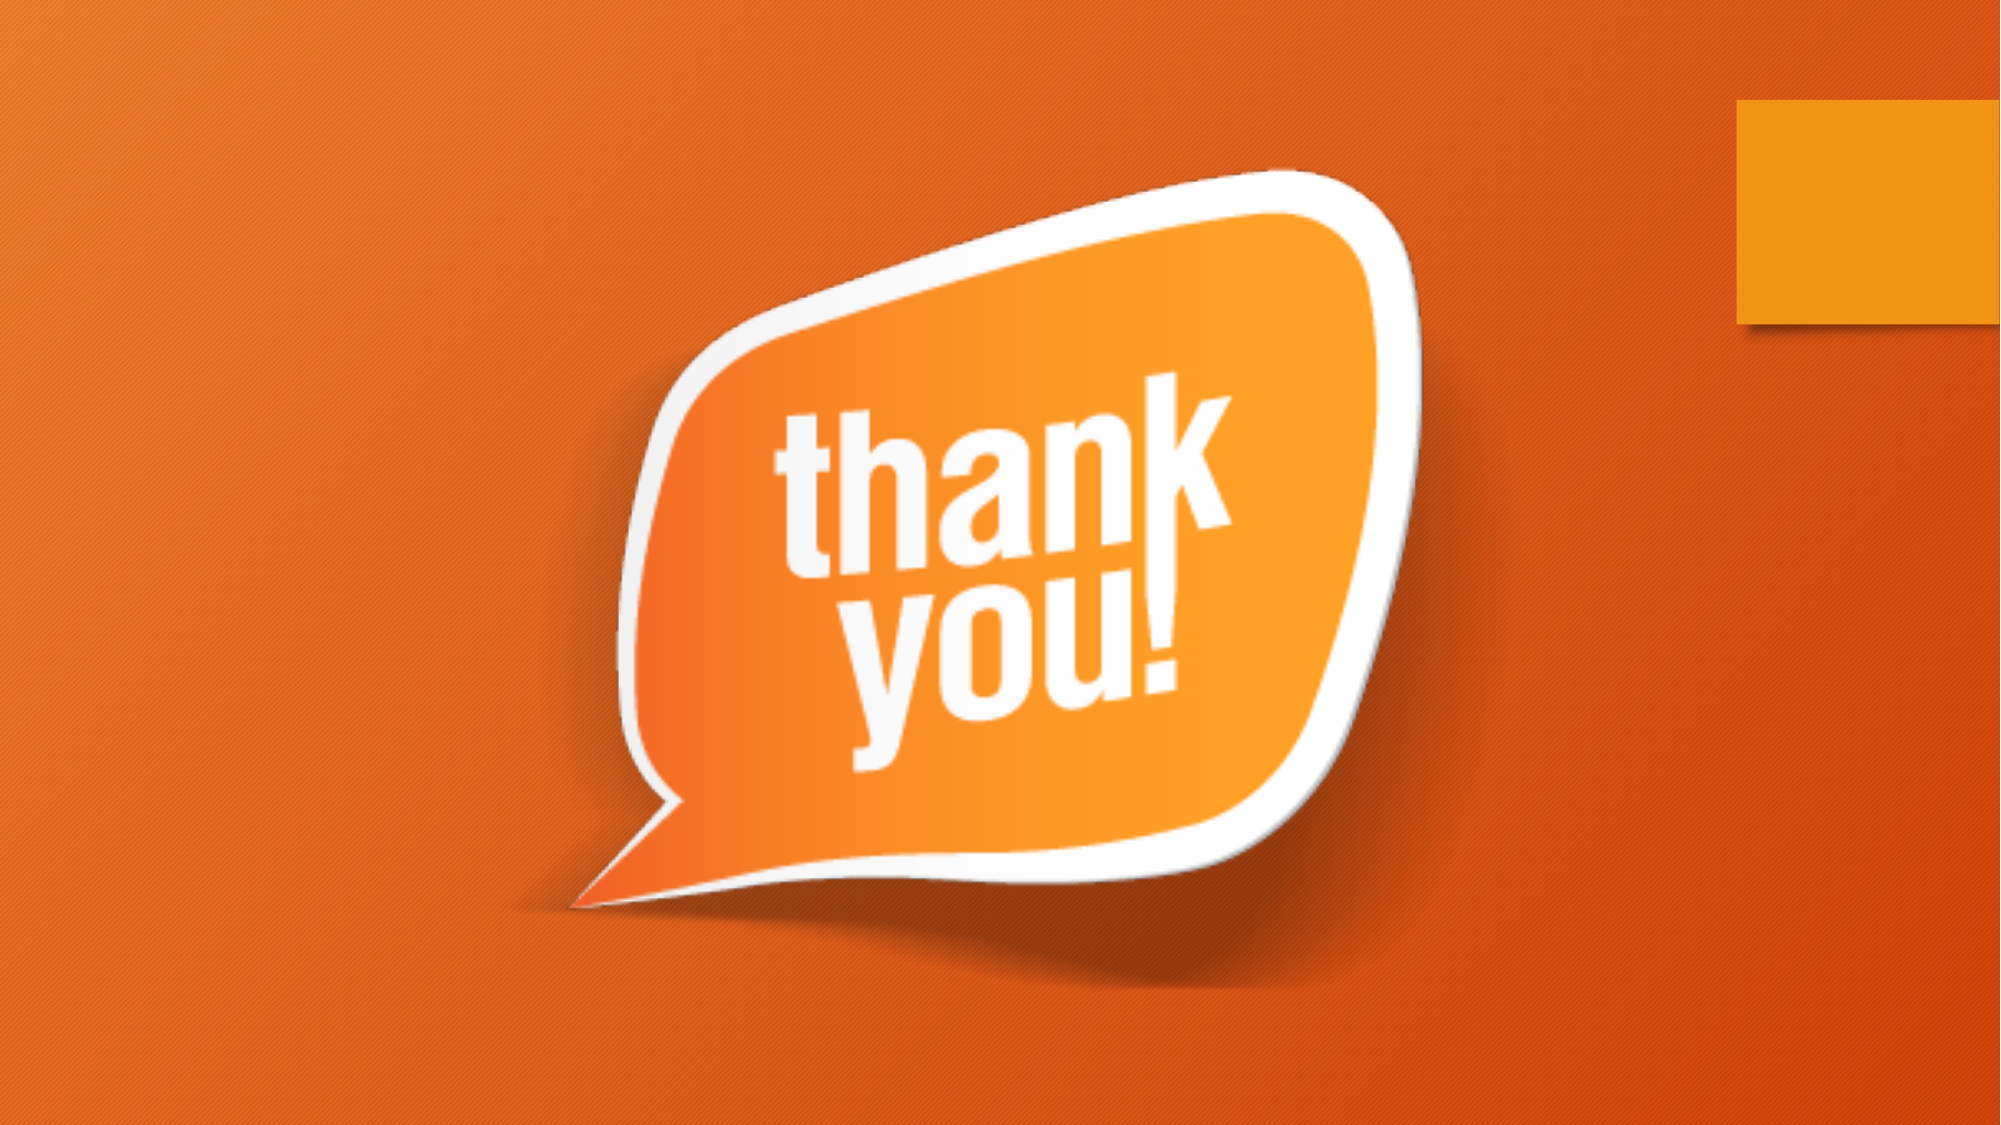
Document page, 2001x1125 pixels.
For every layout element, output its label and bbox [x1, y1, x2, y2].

picture [1736, 325, 2000, 347]
picture [503, 138, 1520, 1017]
